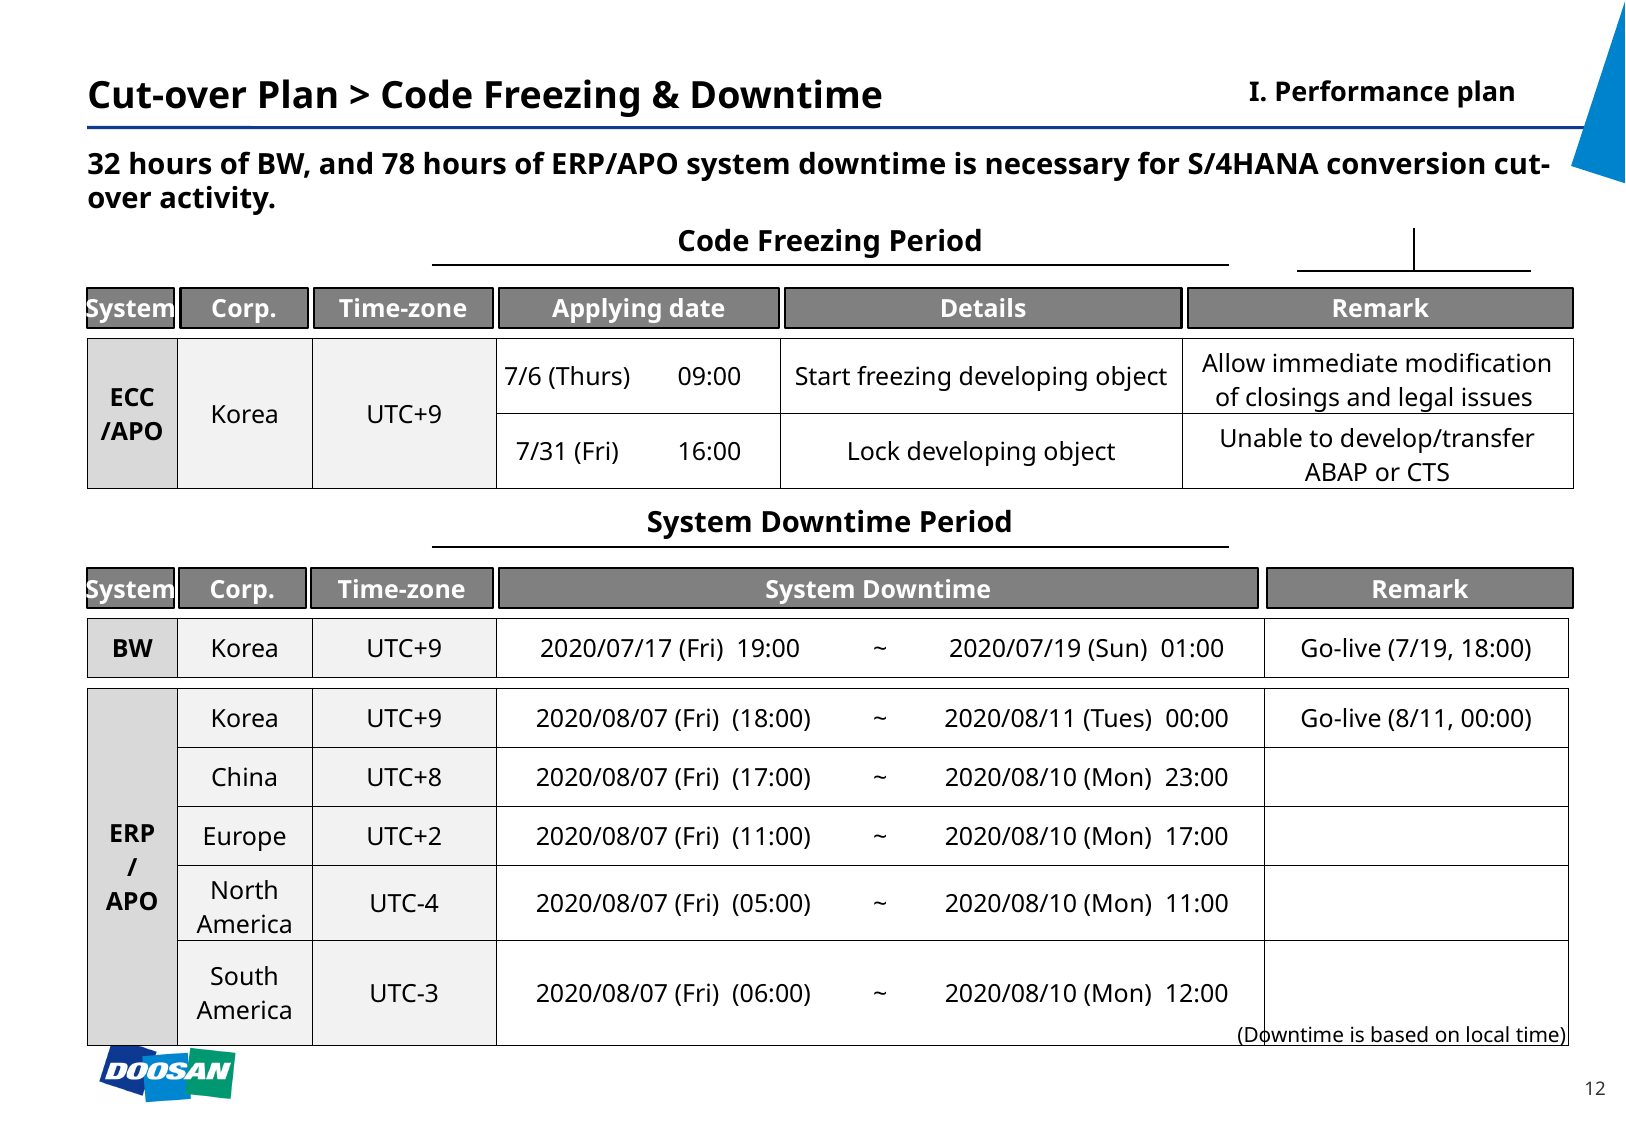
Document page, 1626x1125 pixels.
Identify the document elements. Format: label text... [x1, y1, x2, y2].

table_header Allow immediate modification of closings and legal issues [1183, 339, 1573, 413]
table_cell ~ [851, 941, 910, 1045]
table_header 2020/07/17 (Fri) 19:00 [497, 619, 851, 677]
table_cell 2020/08/10 (Mon) 17:00 [910, 807, 1264, 865]
text_box Remark [1267, 568, 1573, 608]
text_box System Downtime [498, 568, 1259, 608]
table_cell 7/31 (Fri) [497, 414, 639, 488]
table_cell UTC+8 [313, 748, 496, 806]
table_header Korea [178, 619, 312, 677]
table_cell 2020/08/07 (Fri) (17:00) [497, 748, 851, 806]
table_cell UTC-3 [313, 941, 496, 1045]
table_cell UTC+2 [313, 807, 496, 865]
table_cell UTC-4 [313, 866, 496, 940]
table_header 2020/08/07 (Fri) (18:00) [497, 689, 851, 747]
text_box (Downtime is based on local time) [1231, 1015, 1572, 1053]
table_header Go-live (7/19, 18:00) [1265, 619, 1568, 677]
table_header UTC+9 [313, 619, 496, 677]
table_cell [1265, 748, 1568, 806]
text_box System [87, 288, 175, 328]
table_header 7/6 (Thurs) [497, 339, 639, 413]
table_cell 2020/08/10 (Mon) 23:00 [910, 748, 1264, 806]
table_header Korea [178, 339, 312, 488]
table_header 2020/07/19 (Sun) 01:00 [910, 619, 1264, 677]
table_cell ~ [851, 807, 910, 865]
text_box Remark [1187, 288, 1573, 328]
list 32 hours of BW, and 78 hours of ERP/APO system downtime is necessary for S/4HANA conversion cut-over activity. [87, 144, 1565, 263]
text_box Time-zone [310, 568, 493, 608]
text_box Corp. [178, 568, 307, 608]
table_cell 2020/08/10 (Mon) 11:00 [910, 866, 1264, 940]
table_header ECC /APO [88, 339, 177, 488]
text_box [431, 214, 1229, 266]
table_header ~ [851, 689, 910, 747]
title Cut-over Plan > Code Freezing & Downtime [86, 70, 1531, 117]
table_cell [1265, 866, 1568, 940]
table_cell 2020/08/10 (Mon) 12:00 [910, 941, 1264, 1045]
table_cell ~ [851, 866, 910, 940]
table_cell Lock developing object [781, 414, 1182, 488]
table_cell Europe [178, 807, 312, 865]
table_cell [1265, 941, 1568, 1015]
table_header UTC+9 [313, 689, 496, 747]
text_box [431, 496, 1229, 548]
table_cell ~ [851, 748, 910, 806]
table_header Korea [178, 689, 312, 747]
table_header ERP / APO [88, 689, 177, 1045]
table_cell 2020/08/07 (Fri) (05:00) [497, 866, 851, 940]
table_header Start freezing developing object [781, 339, 1182, 413]
table_cell China [178, 748, 312, 806]
table_cell 2020/08/07 (Fri) (11:00) [497, 807, 851, 865]
table_cell South America [178, 941, 312, 1045]
table_cell 2020/08/07 (Fri) (06:00) [497, 941, 851, 1045]
table_header ~ [851, 619, 910, 677]
list I. Performance plan [1064, 36, 1531, 115]
text_box Details [784, 288, 1182, 328]
picture [97, 1046, 240, 1105]
table_header BW [88, 619, 177, 677]
table_header 2020/08/11 (Tues) 00:00 [910, 689, 1264, 747]
table_cell 16:00 [639, 414, 780, 488]
text_box Time-zone [313, 288, 493, 328]
table_cell North America [178, 866, 312, 940]
text_box System [87, 568, 175, 608]
table_cell Unable to develop/transfer ABAP or CTS [1183, 414, 1573, 488]
table_header UTC+9 [313, 339, 496, 488]
table_header Go-live (8/11, 00:00) [1265, 689, 1568, 747]
text_box Corp. [180, 288, 308, 328]
table_cell [1265, 807, 1568, 865]
text_box Applying date [498, 288, 779, 328]
table_header 09:00 [639, 339, 780, 413]
